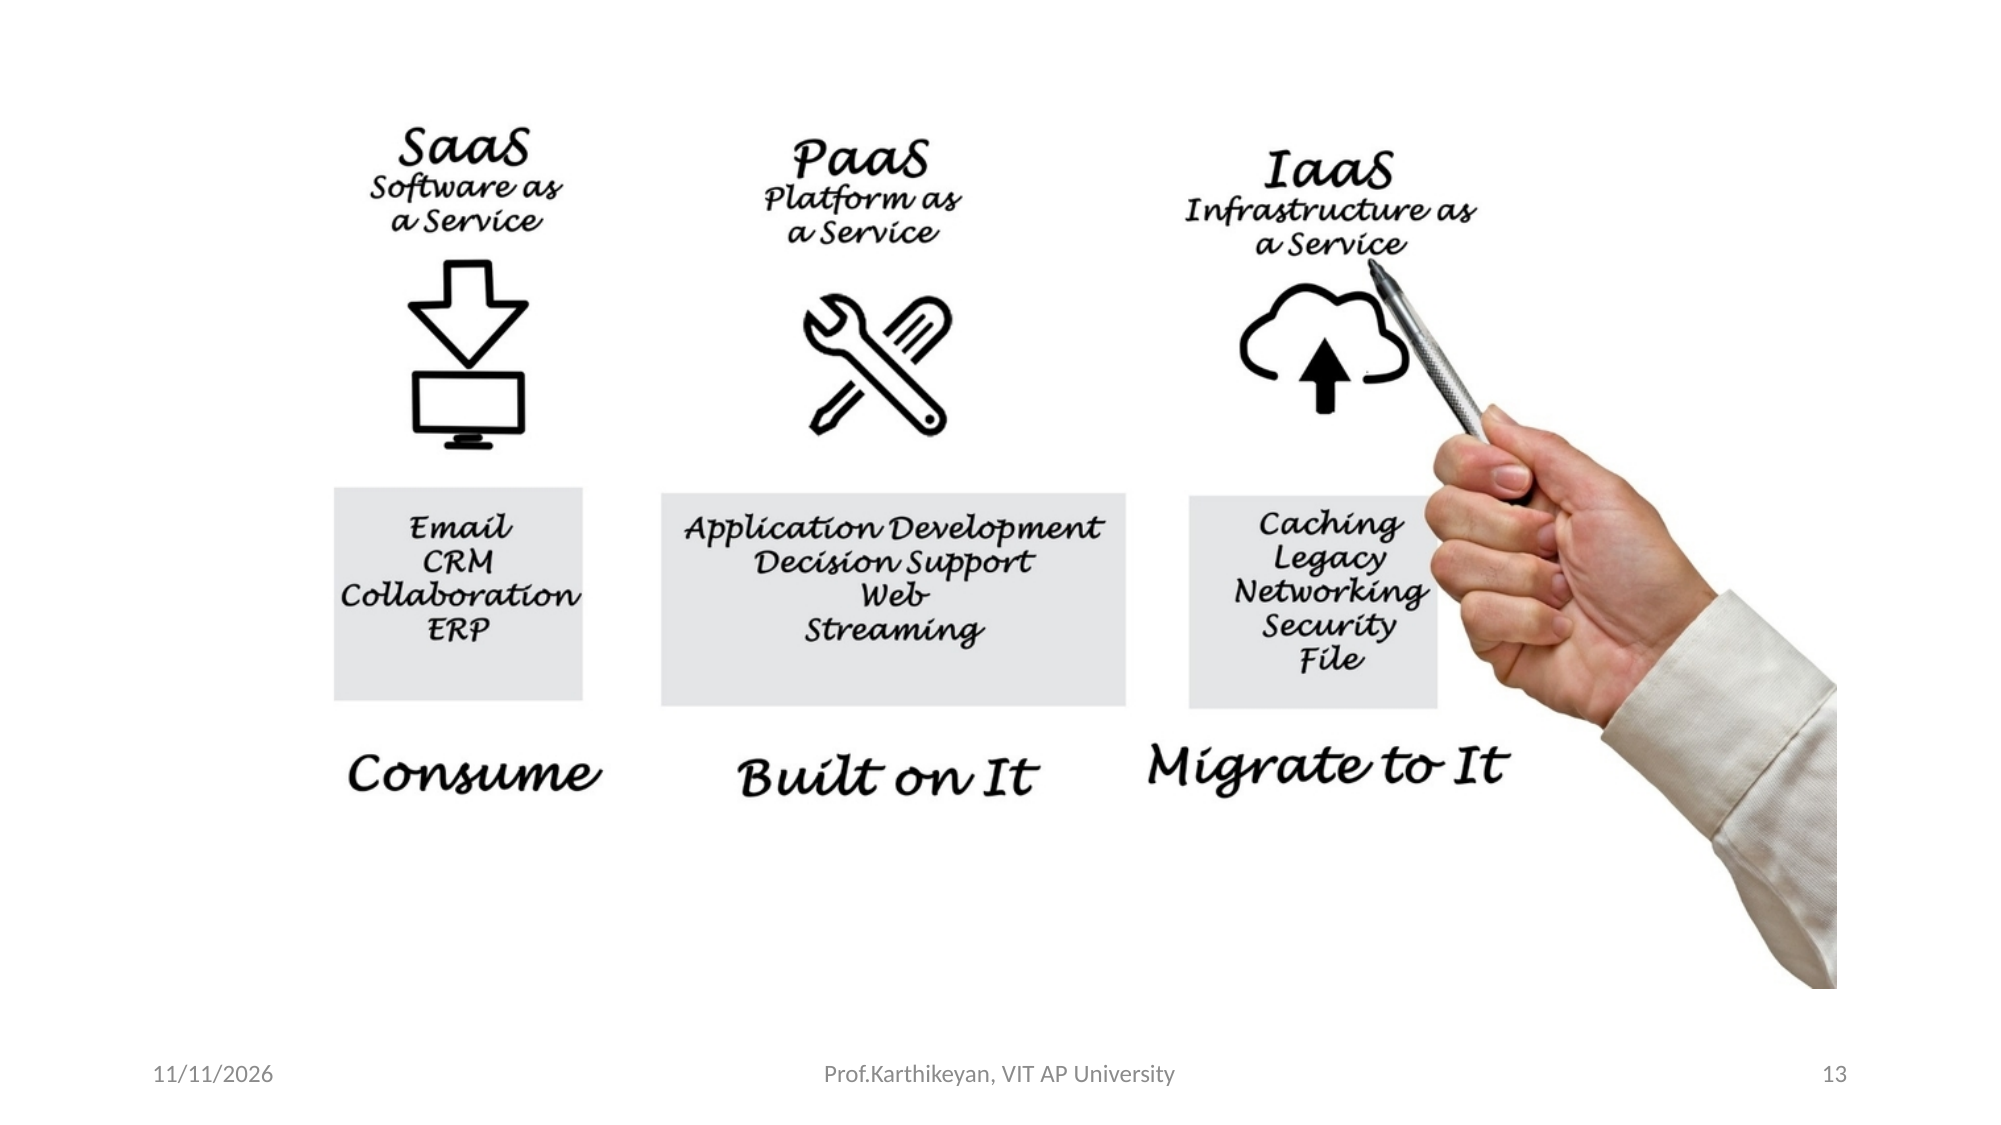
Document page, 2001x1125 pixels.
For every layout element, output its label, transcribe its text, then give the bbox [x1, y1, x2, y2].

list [255, 99, 1837, 989]
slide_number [137, 1042, 588, 1103]
footer Prof.Karthikeyan, VIT AP University [662, 1042, 1338, 1103]
slide_number 13 [1412, 1042, 1863, 1103]
